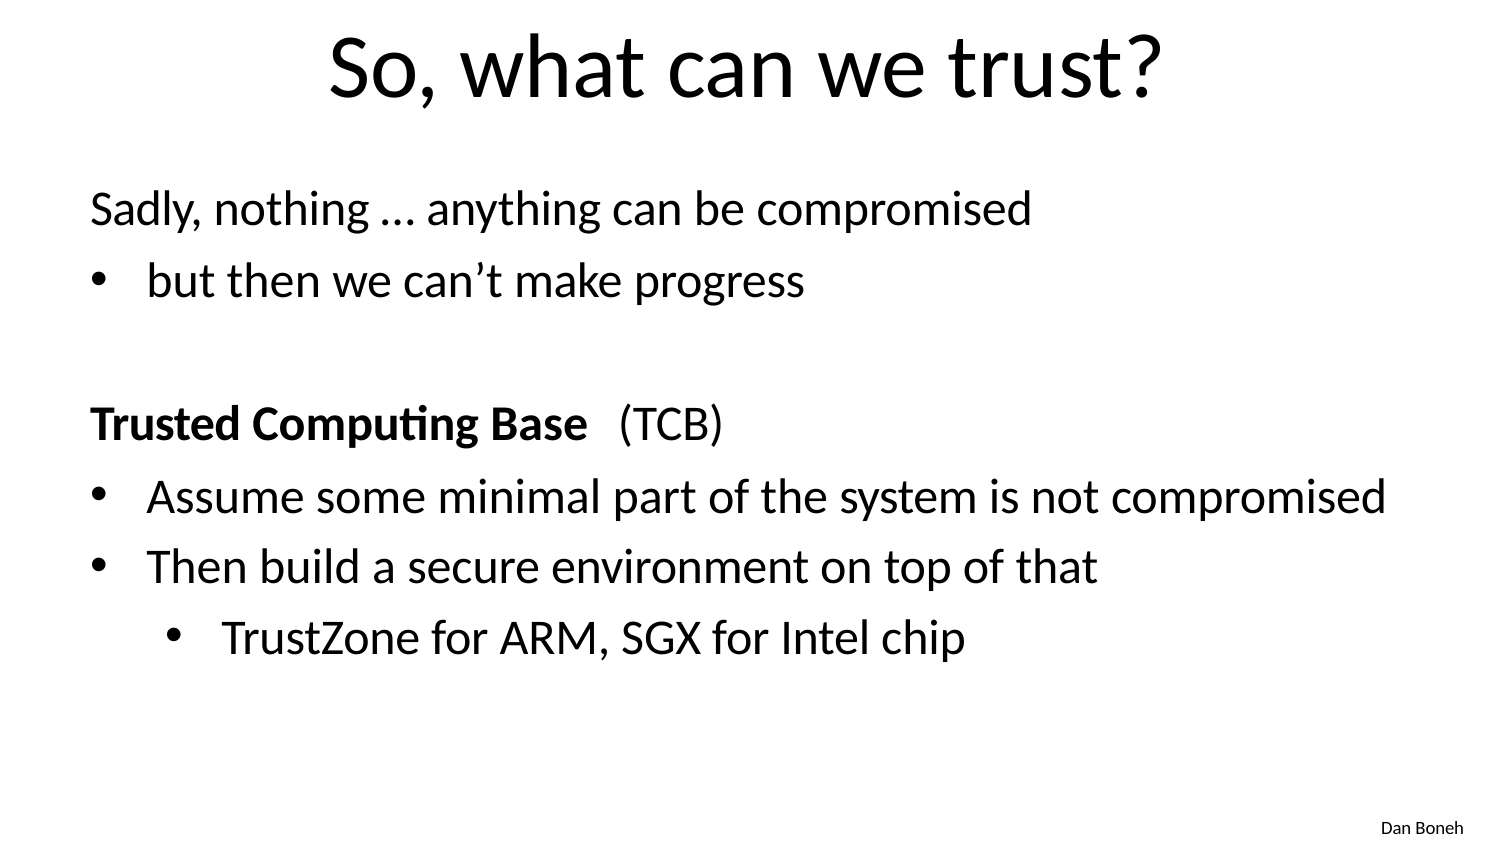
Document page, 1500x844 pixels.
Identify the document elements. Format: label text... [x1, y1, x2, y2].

footer Dan Boneh [1378, 815, 1467, 844]
title So, what can we trust? [326, 3, 1174, 147]
text_box Sadly, nothing … anything can be compromised but then we can’t make progress Trusted Computing Base (TCB) Assume some minimal part of the system is not compromised Then build a secure environment on top of that TrustZone for ARM, SGX for Intel chip [87, 159, 1397, 665]
